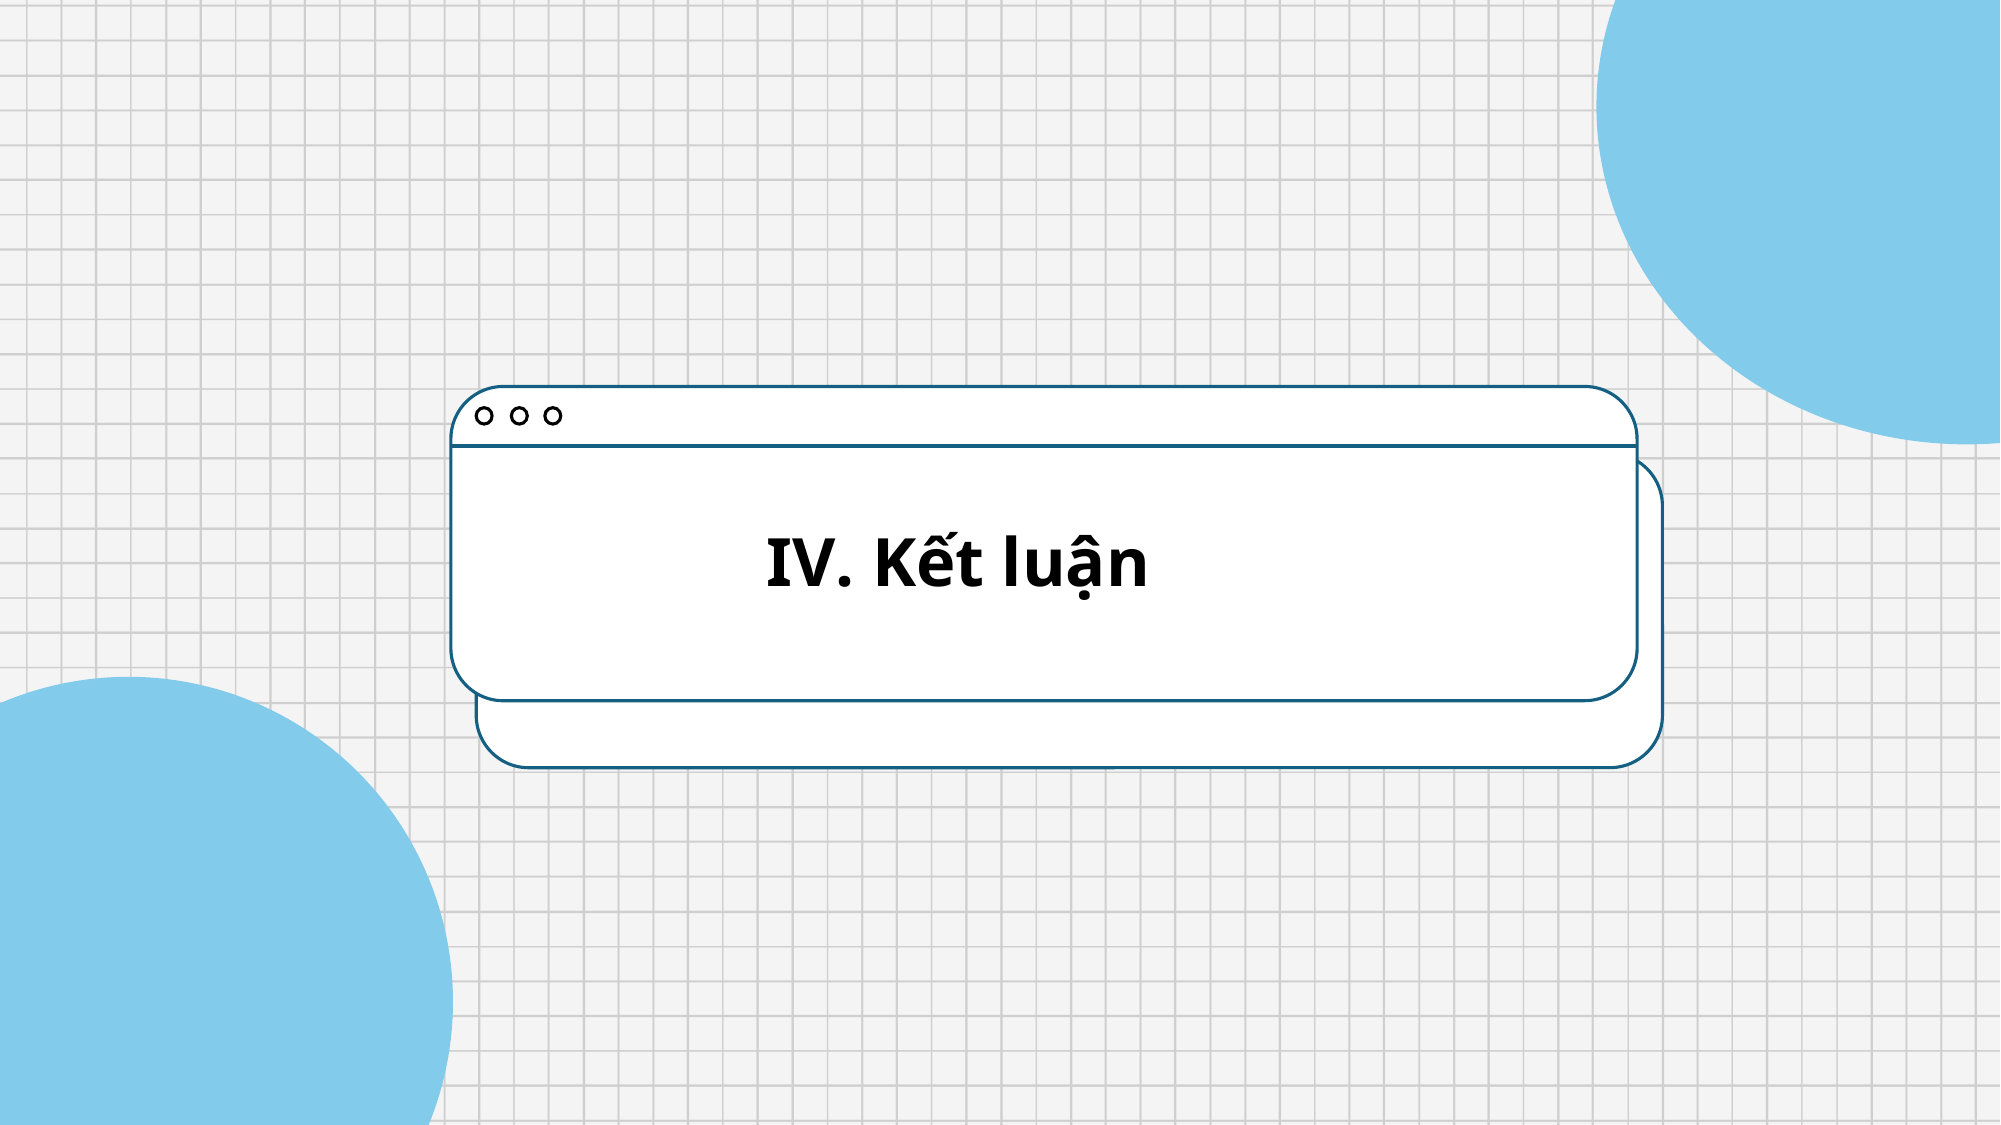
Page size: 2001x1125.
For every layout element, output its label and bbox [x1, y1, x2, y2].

text_box [1596, 0, 2000, 445]
text_box [450, 385, 1939, 769]
text_box [0, 676, 453, 1125]
text_box [0, 0, 2000, 1125]
